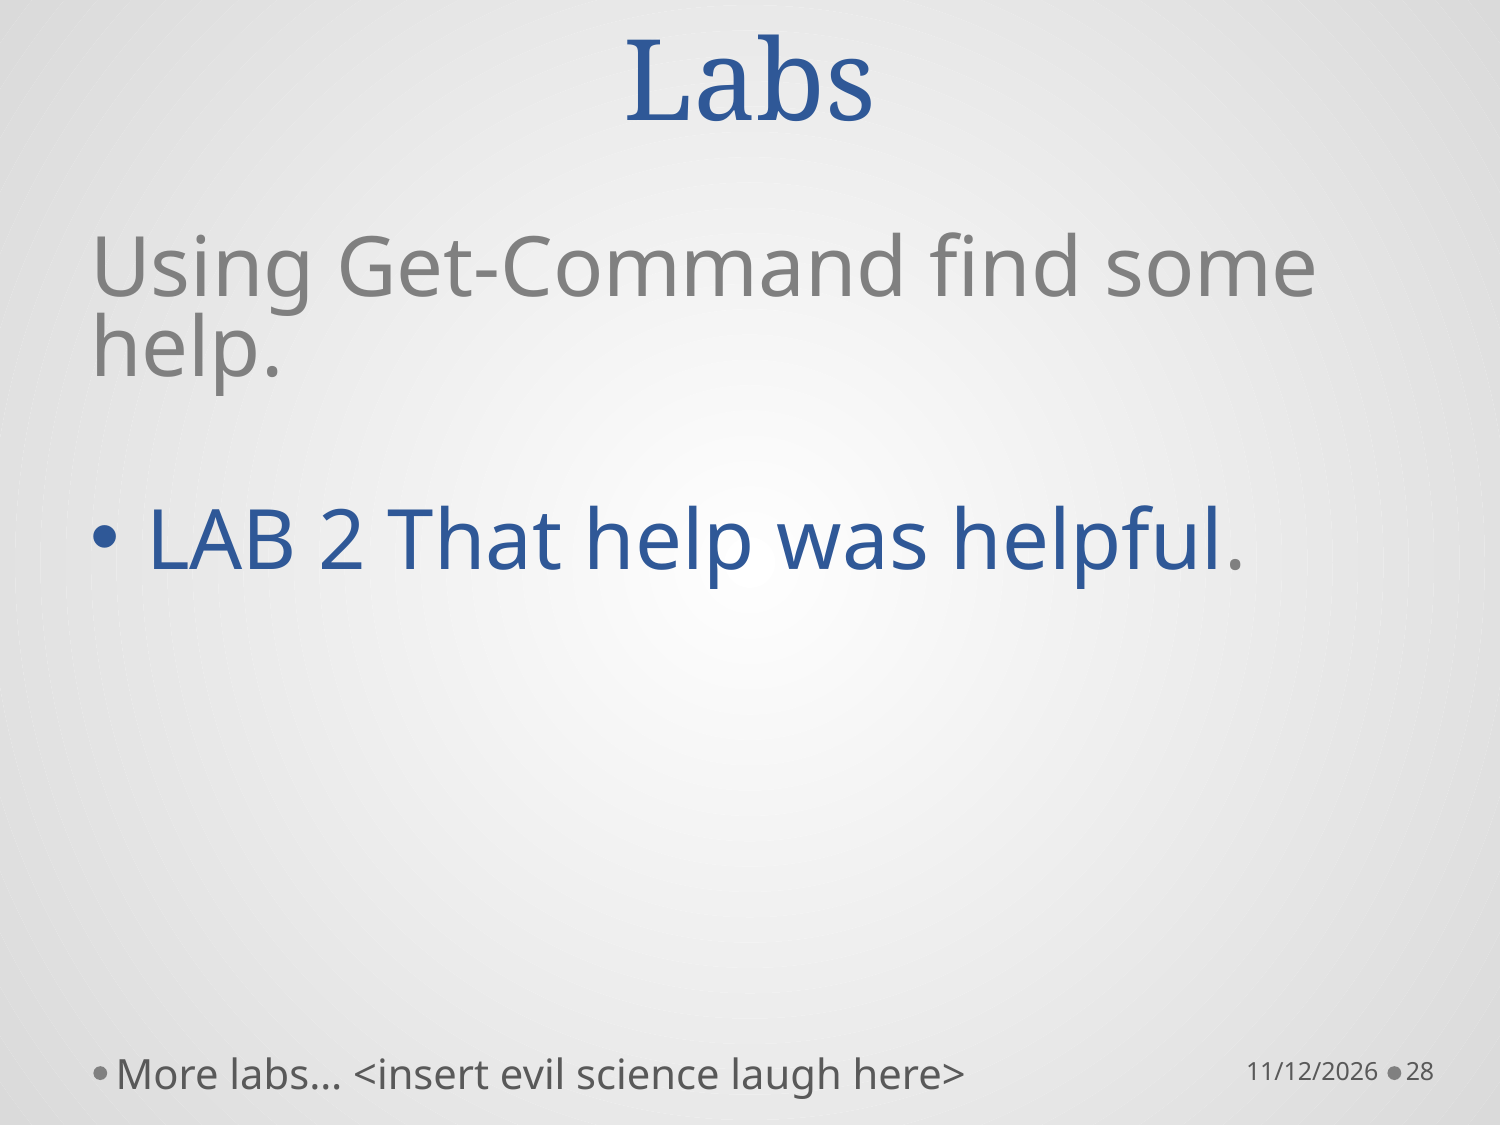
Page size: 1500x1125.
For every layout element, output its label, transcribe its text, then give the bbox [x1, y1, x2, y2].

title Labs [75, 0, 1425, 150]
footer More labs… <insert evil science laugh here> [108, 1042, 1263, 1103]
list Using Get-Command find some help. LAB 2 That help was helpful. [75, 224, 1425, 1005]
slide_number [1263, 1042, 1386, 1103]
slide_number 28 [1401, 1042, 1494, 1103]
